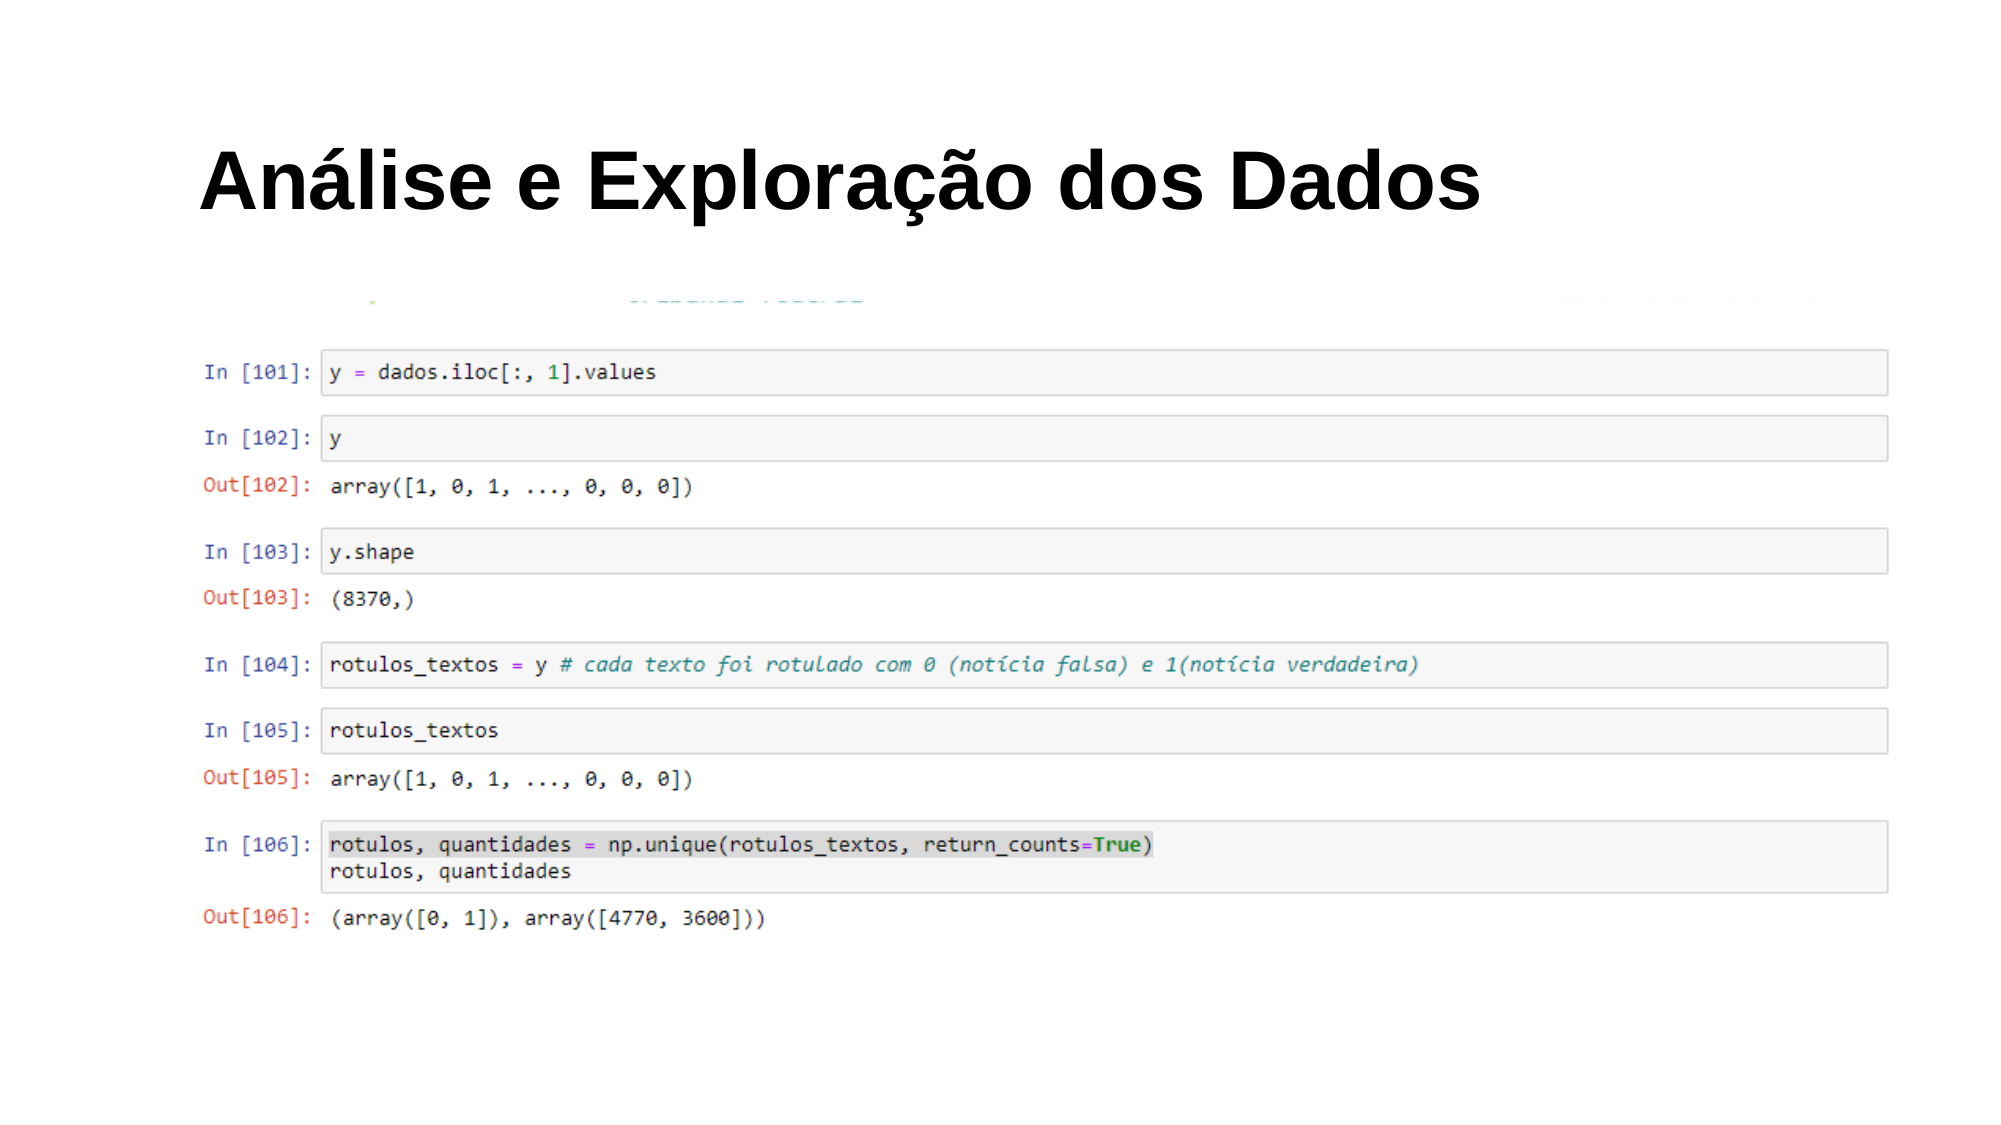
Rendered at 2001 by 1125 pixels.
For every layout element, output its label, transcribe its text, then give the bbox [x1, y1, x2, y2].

text_box Análise e Exploração dos Dados [183, 68, 1895, 234]
picture [159, 301, 1903, 944]
